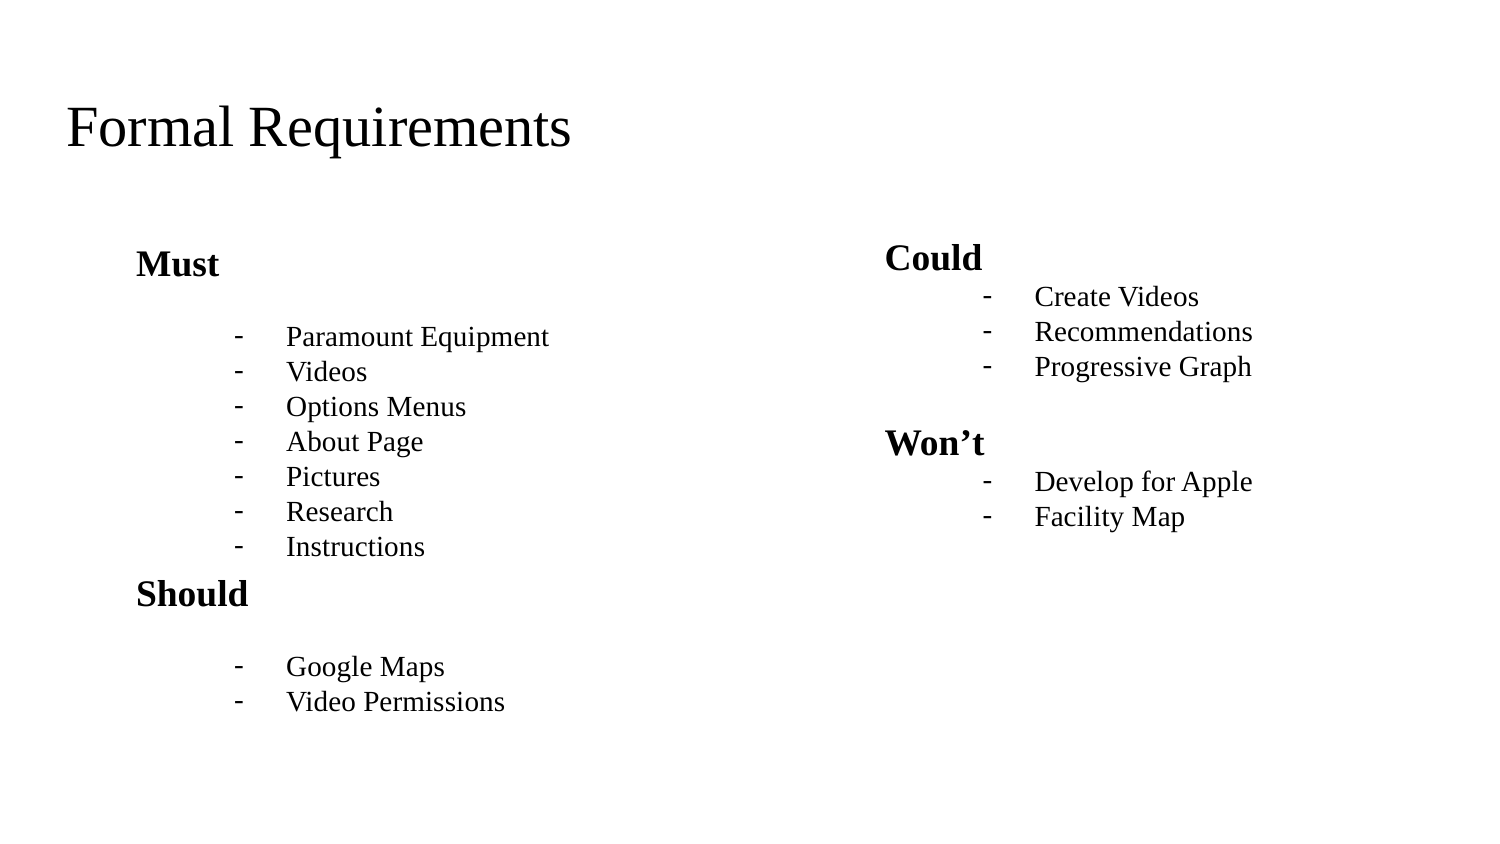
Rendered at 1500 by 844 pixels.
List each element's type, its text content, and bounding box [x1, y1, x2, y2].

title Formal Requirements [51, 72, 1449, 167]
list Must Paramount Equipment Videos Options Menus About Page Pictures Research Instructions Should Google Maps Video Permissions [121, 217, 700, 778]
text_box Could Create Videos Recommendations Progressive Graph Won’t Develop for Apple Facility Map [869, 217, 1360, 666]
